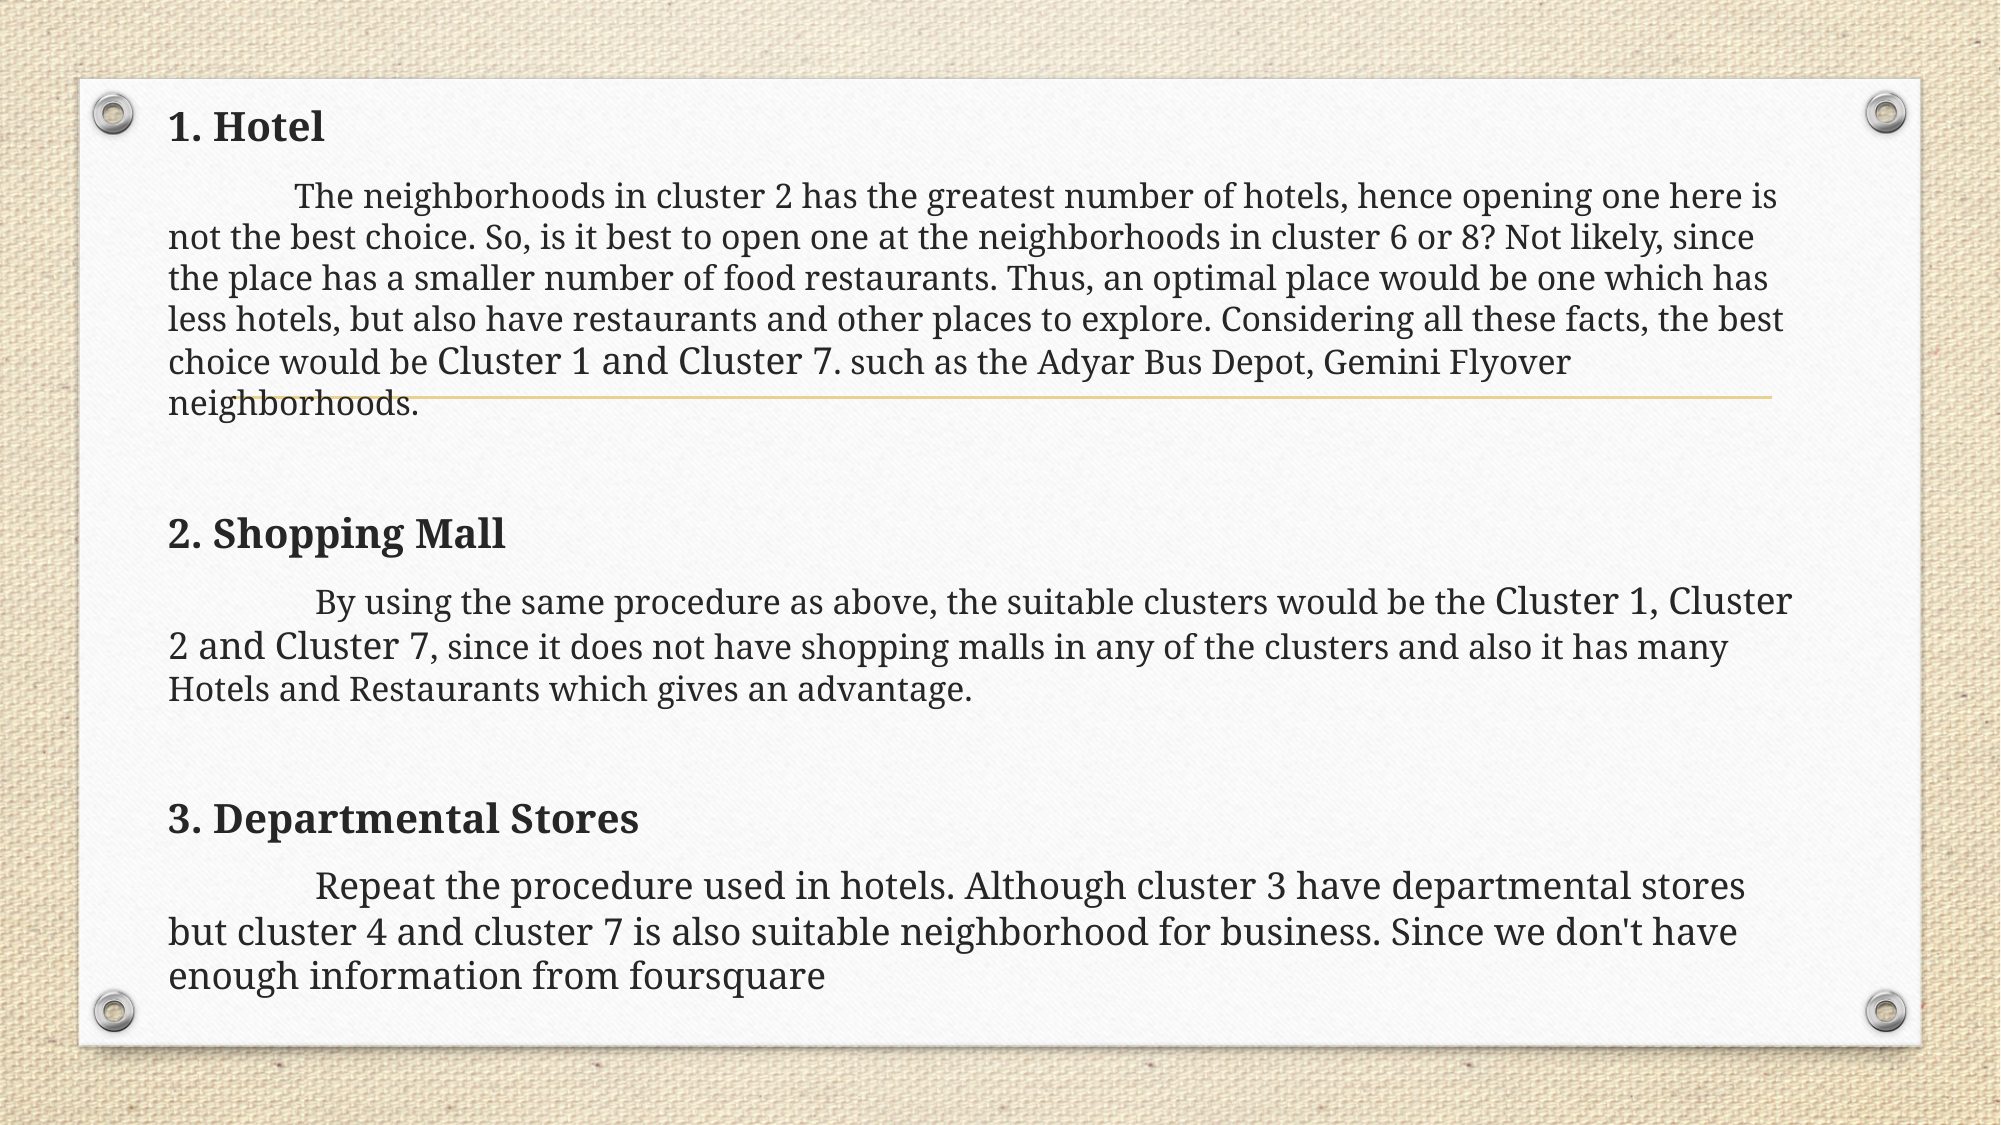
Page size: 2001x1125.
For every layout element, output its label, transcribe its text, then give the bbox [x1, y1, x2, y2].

picture [0, 0, 2001, 1125]
list 1. Hotel The neighborhoods in cluster 2 has the greatest number of hotels, hence opening one here is not the best choice. So, is it best to open one at the neighborhoods in cluster 6 or 8? Not likely, since the place has a smaller number of food restaurants. Thus, an optimal place would be one which has less hotels, but also have restaurants and other places to explore. Considering all these facts, the best choice would be Cluster 1 and Cluster 7. such as the Adyar Bus Depot, Gemini Flyover neighborhoods. 2. Shopping Mall By using the same procedure as above, the suitable clusters would be the Cluster 1, Cluster 2 and Cluster 7, since it does not have shopping malls in any of the clusters and also it has many Hotels and Restaurants which gives an advantage. 3. Departmental Stores Repeat the procedure used in hotels. Although cluster 3 have departmental stores but cluster 4 and cluster 7 is also suitable neighborhood for business. Since we don't have enough information from foursquare [153, 93, 1813, 1015]
